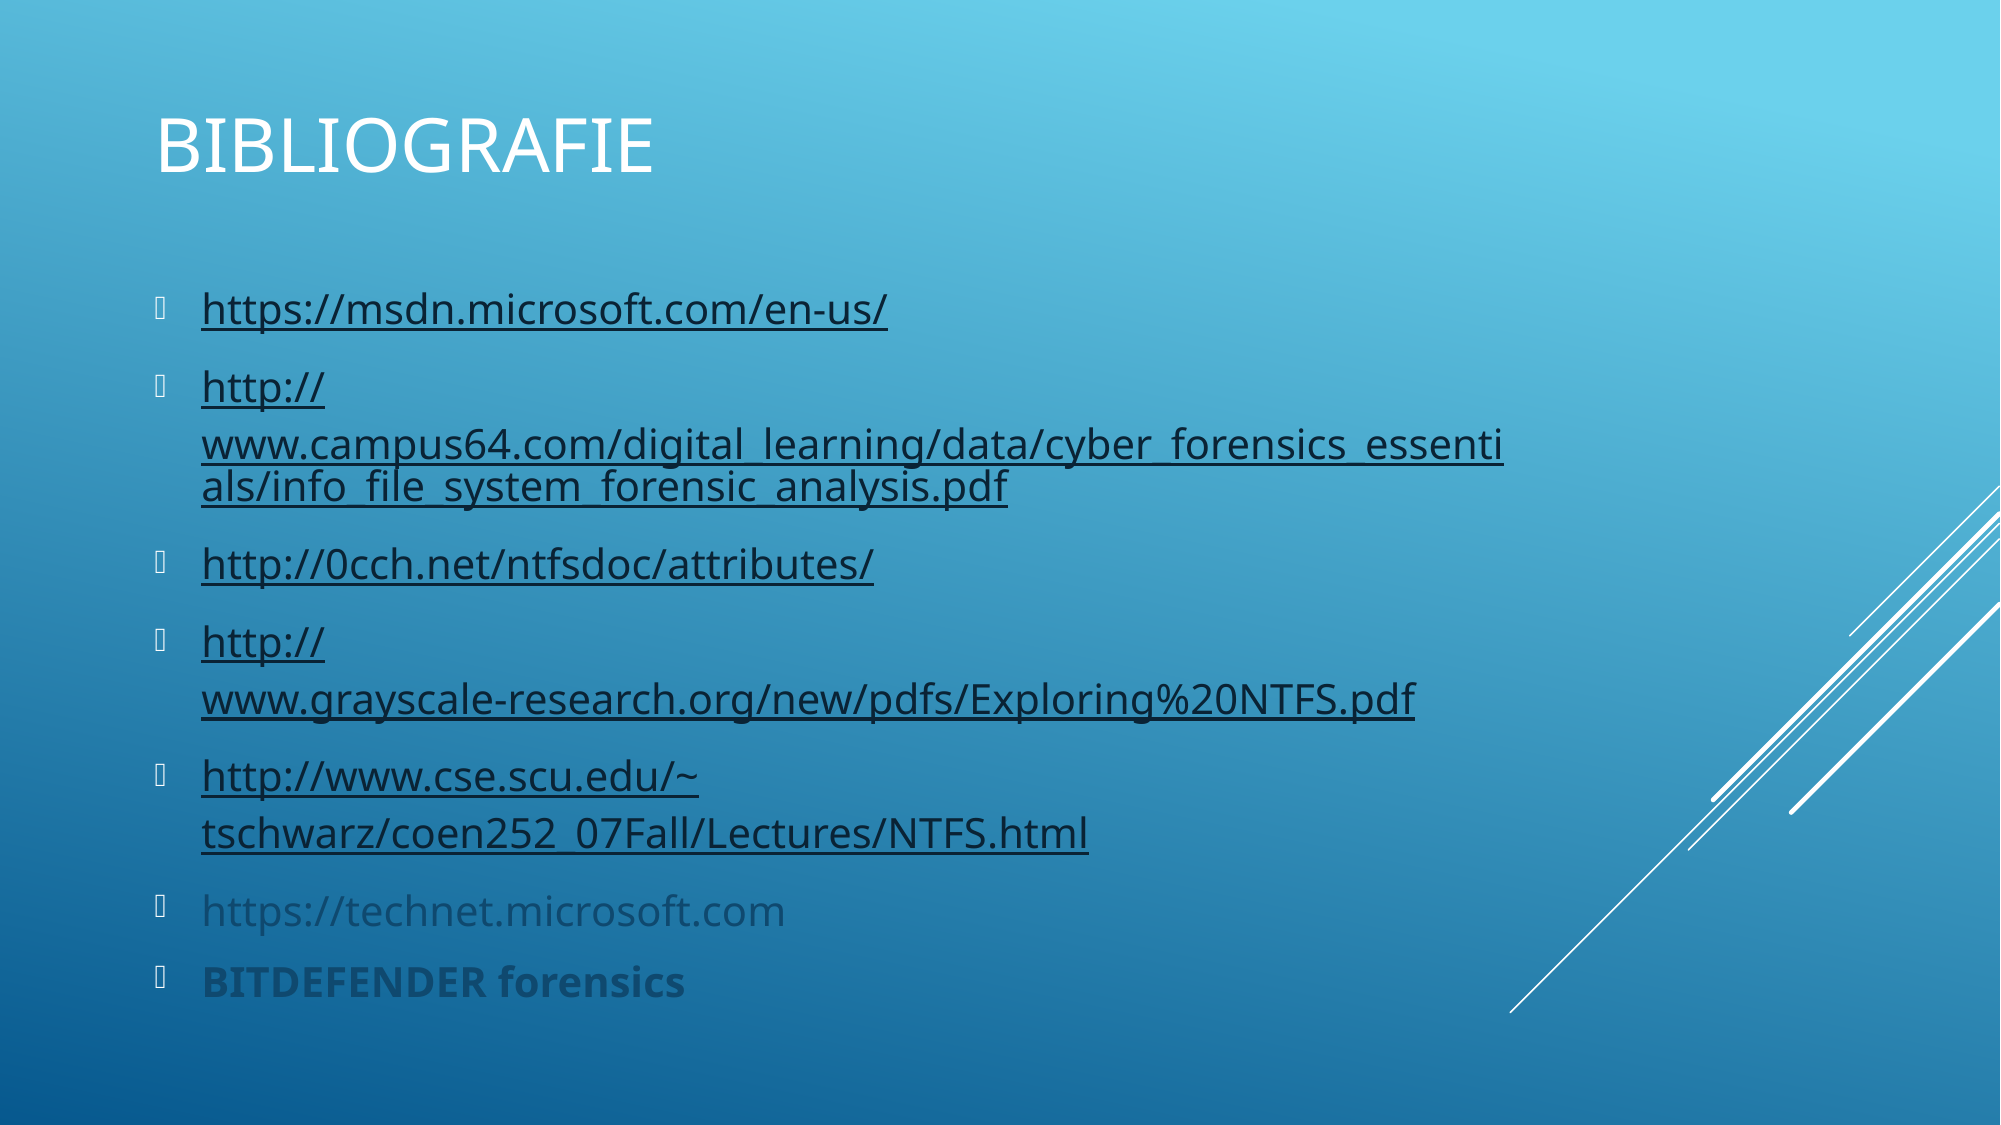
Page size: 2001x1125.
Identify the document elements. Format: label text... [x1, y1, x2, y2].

list https://msdn.microsoft.com/en-us/ http://www.campus64.com/digital_learning/data/cyber_forensics_essentials/info_file_system_forensic_analysis.pdf http://0cch.net/ntfsdoc/attributes/ http://www.grayscale-research.org/new/pdfs/Exploring%20NTFS.pdf http://www.cse.scu.edu/~tschwarz/coen252_07Fall/Lectures/NTFS.html https://technet.microsoft.com BITDEFENDER forensics [139, 231, 1540, 1016]
title Bibliografie [139, 18, 1540, 231]
